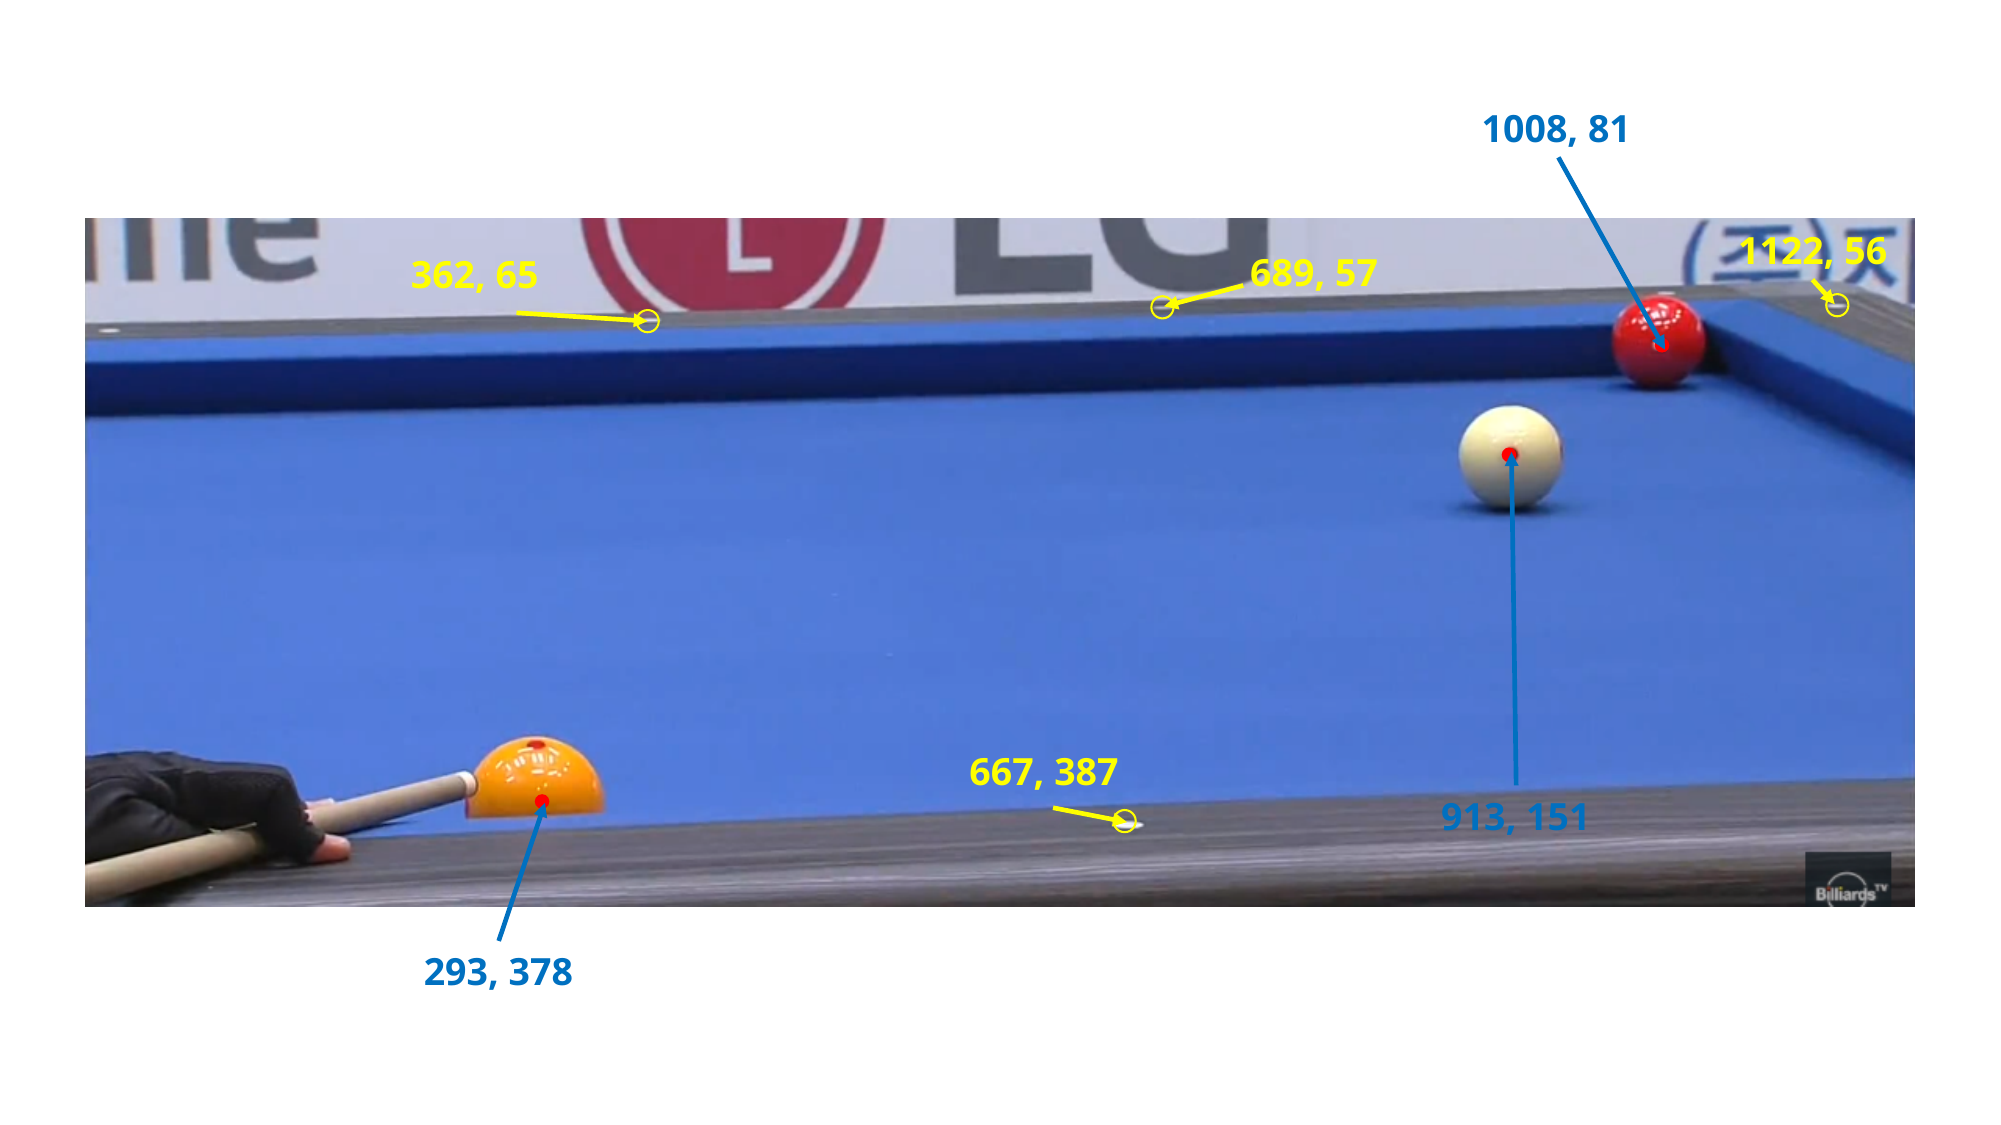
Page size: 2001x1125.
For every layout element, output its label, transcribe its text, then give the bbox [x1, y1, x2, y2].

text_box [1558, 158, 1666, 350]
text_box 1008, 81 [1466, 97, 1650, 158]
text_box 293, 378 [409, 940, 589, 1001]
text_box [516, 312, 648, 322]
picture [85, 218, 1915, 907]
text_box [1164, 285, 1244, 307]
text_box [498, 802, 545, 941]
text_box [1053, 807, 1127, 823]
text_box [1511, 451, 1517, 786]
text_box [1812, 279, 1835, 305]
